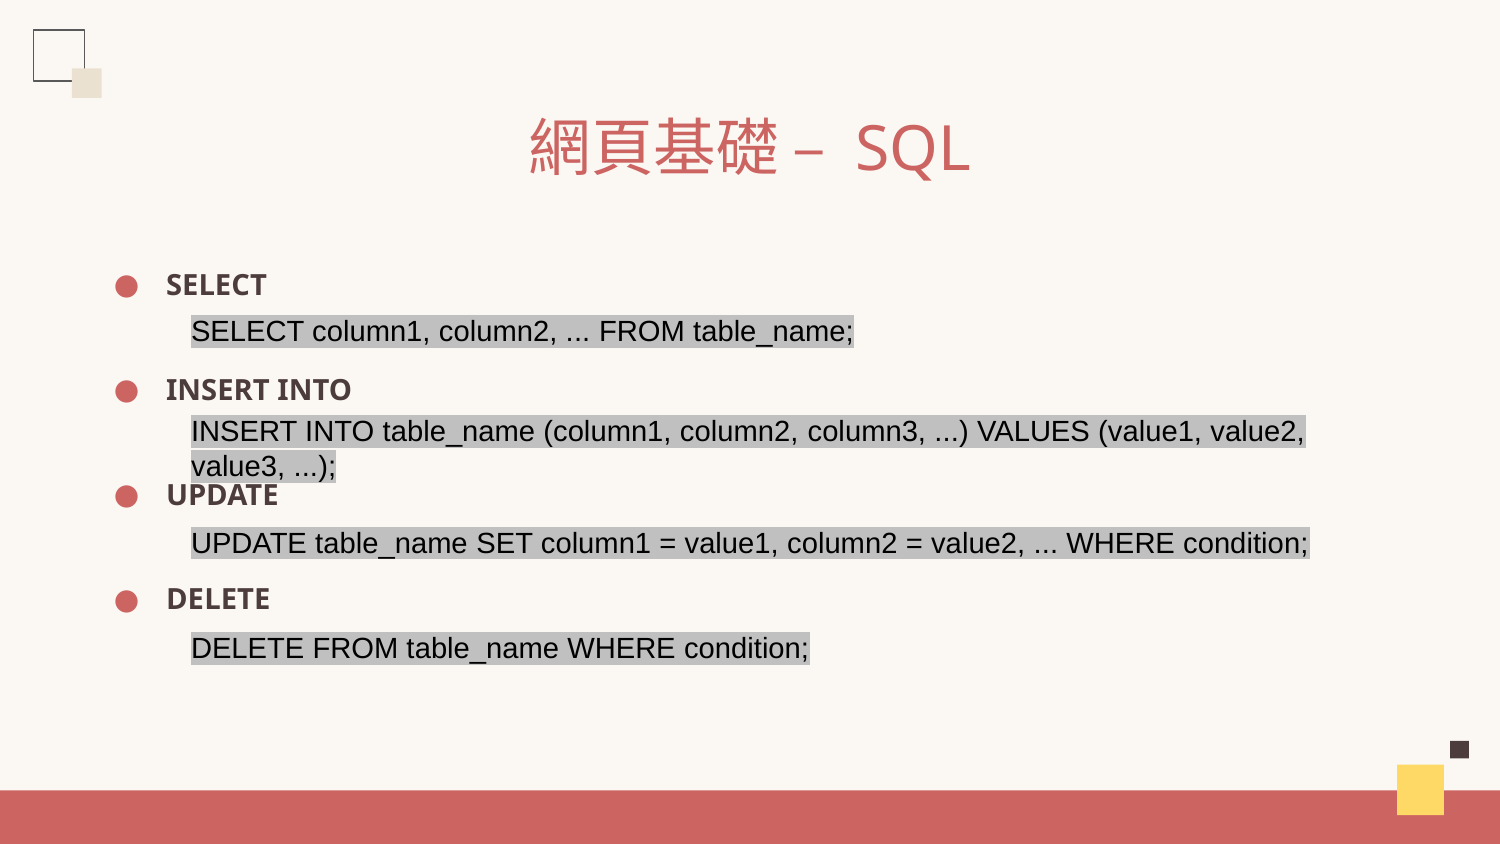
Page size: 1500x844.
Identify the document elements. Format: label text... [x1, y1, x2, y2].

text_box SELECT column1, column2, ... FROM table_name; [176, 305, 927, 356]
text_box UPDATE table_name SET column1 = value1, column2 = value2, ... WHERE condition; [176, 516, 1463, 567]
text_box DELETE FROM table_name WHERE condition; [176, 622, 927, 672]
text_box INSERT INTO table_name (column1, column2, column3, ...) VALUES (value1, value2, value3, ...); [176, 405, 1463, 490]
text_box SELECT INSERT INTO UPDATE DELETE [76, 241, 1224, 624]
title 網頁基礎 – SQL [104, 97, 1396, 192]
